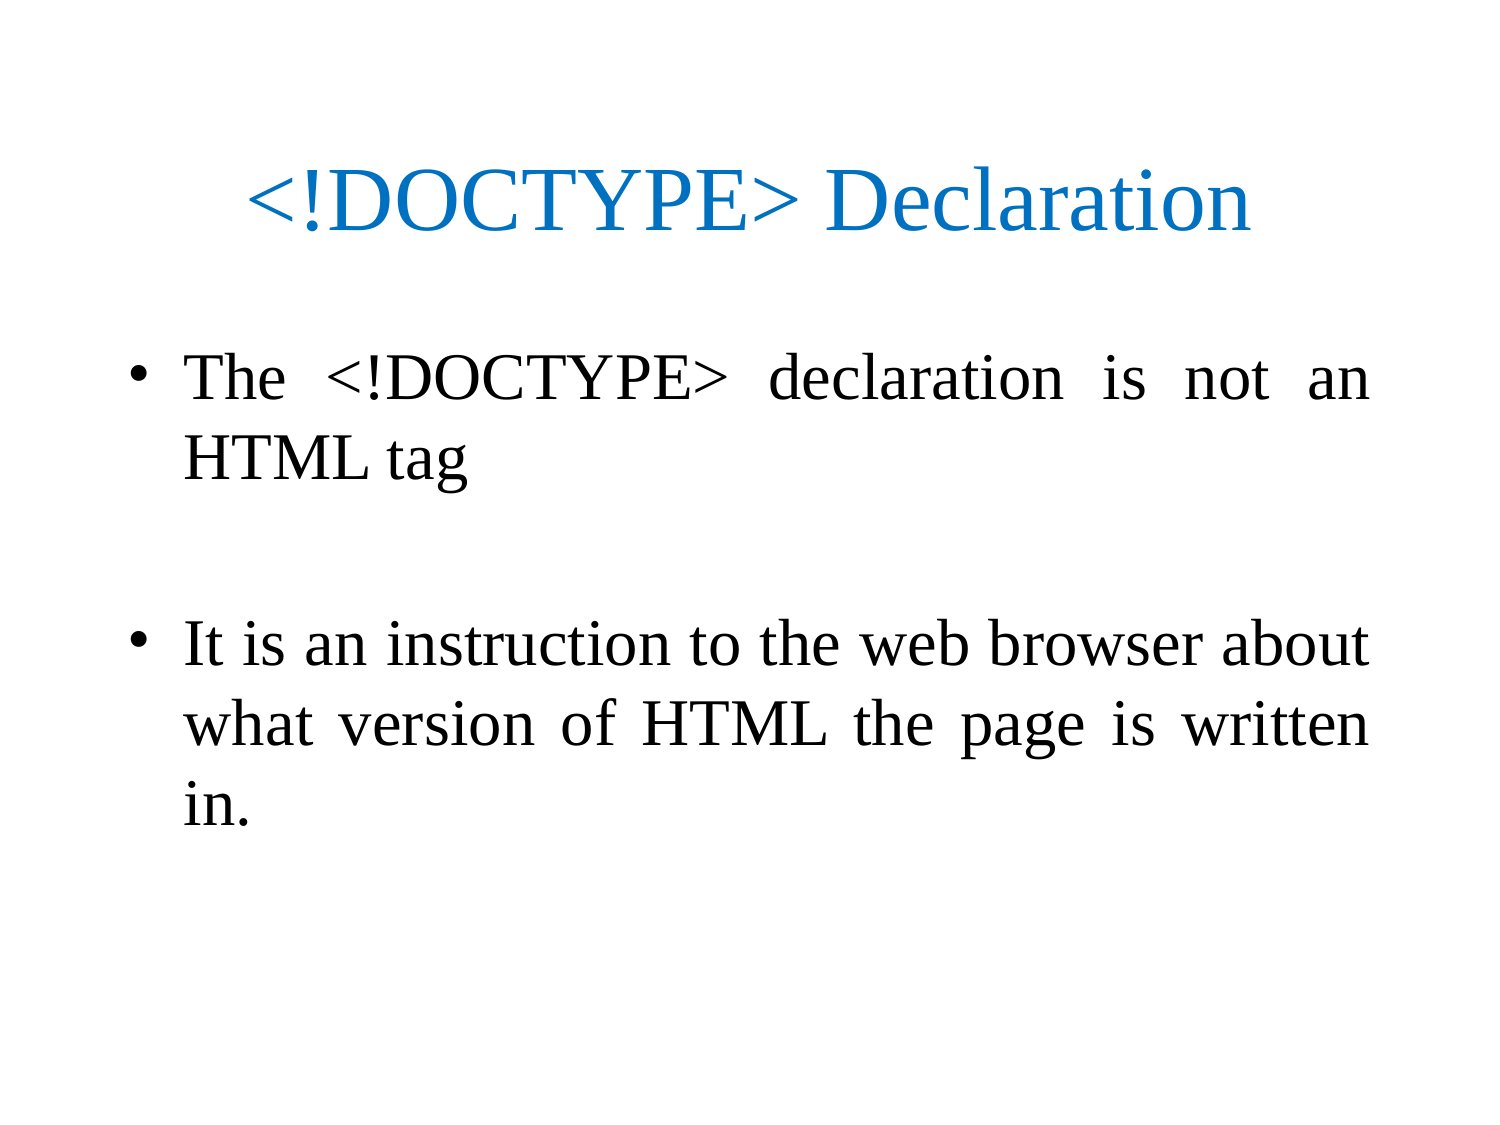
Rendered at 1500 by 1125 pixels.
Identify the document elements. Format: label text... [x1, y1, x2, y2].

list The <!DOCTYPE> declaration is not an HTML tag It is an instruction to the web browser about what version of HTML the page is written in. [112, 324, 1388, 1000]
title <!DOCTYPE> Declaration [112, 99, 1388, 288]
